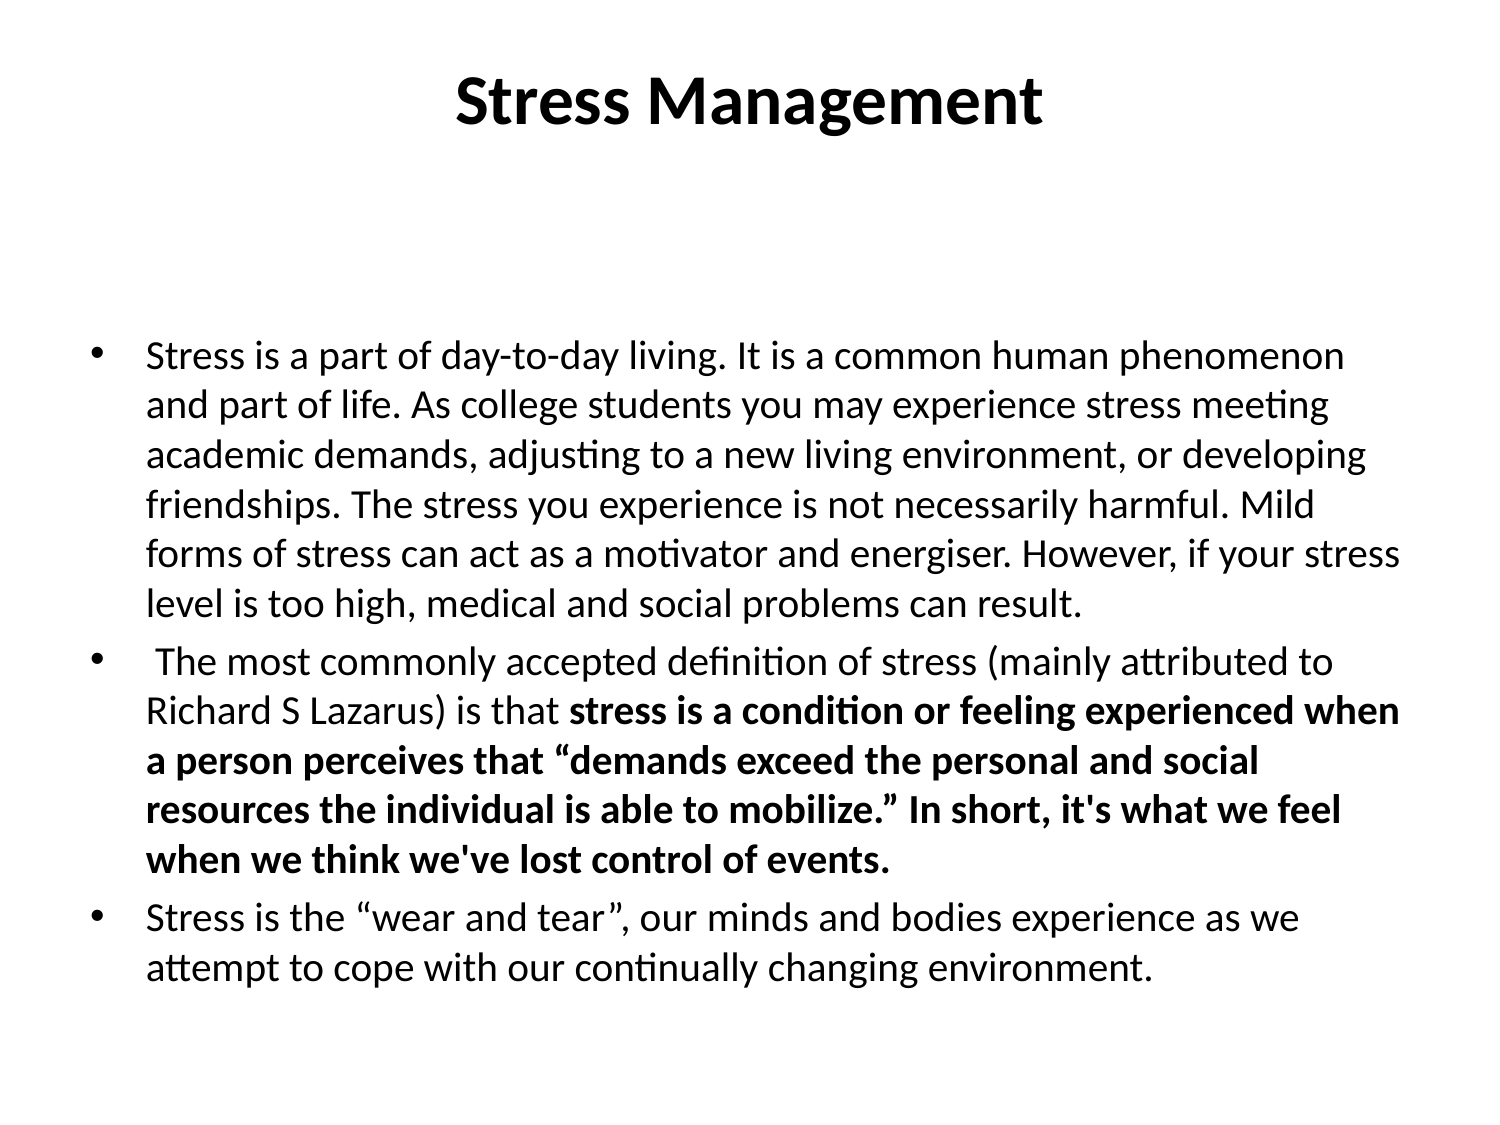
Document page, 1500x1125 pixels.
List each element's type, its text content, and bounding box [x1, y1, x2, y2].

list Stress is a part of day-to-day living. It is a common human phenomenon and part of life. As college students you may experience stress meeting academic demands, adjusting to a new living environment, or developing friendships. The stress you experience is not necessarily harmful. Mild forms of stress can act as a motivator and energiser. However, if your stress level is too high, medical and social problems can result. The most commonly accepted definition of stress (mainly attributed to Richard S Lazarus) is that stress is a condition or feeling experienced when a person perceives that “demands exceed the personal and social resources the individual is able to mobilize.” In short, it's what we feel when we think we've lost control of events. Stress is the “wear and tear”, our minds and bodies experience as we attempt to cope with our continually changing environment. [75, 262, 1425, 1005]
title Stress Management [75, 45, 1425, 233]
